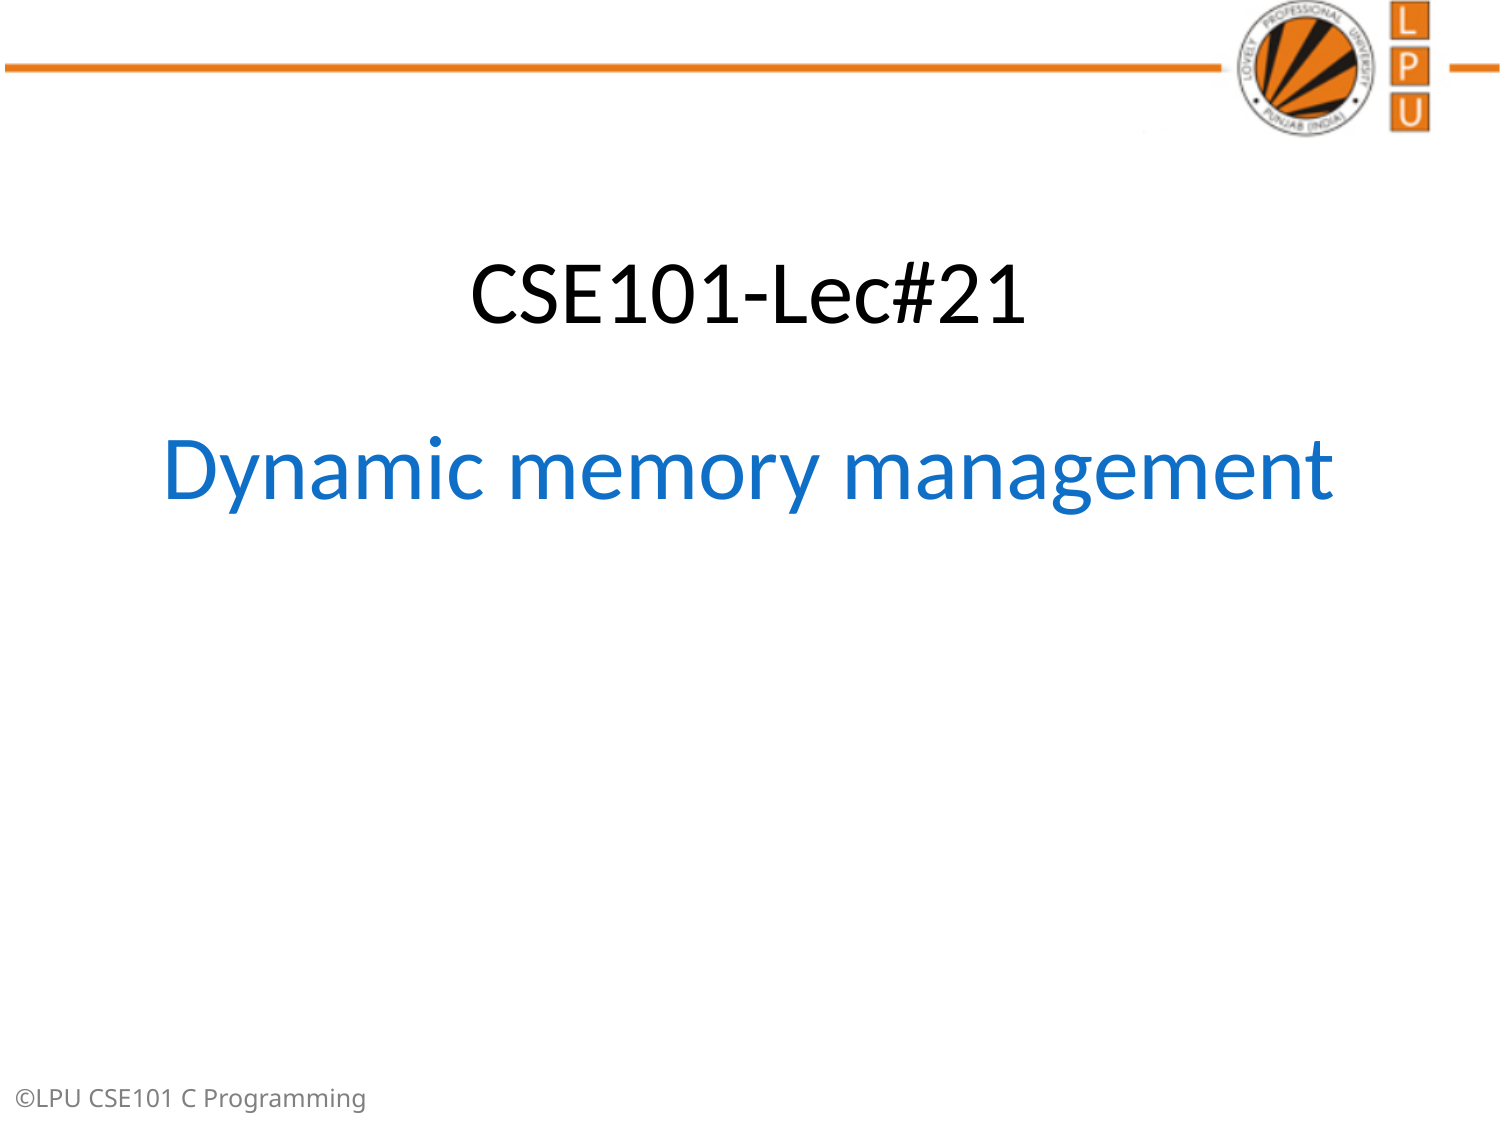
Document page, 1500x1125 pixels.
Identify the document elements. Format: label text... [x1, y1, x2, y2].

picture [5, 0, 1500, 155]
list Dynamic memory management [75, 399, 1425, 1005]
title CSE101-Lec#21 [75, 224, 1425, 350]
